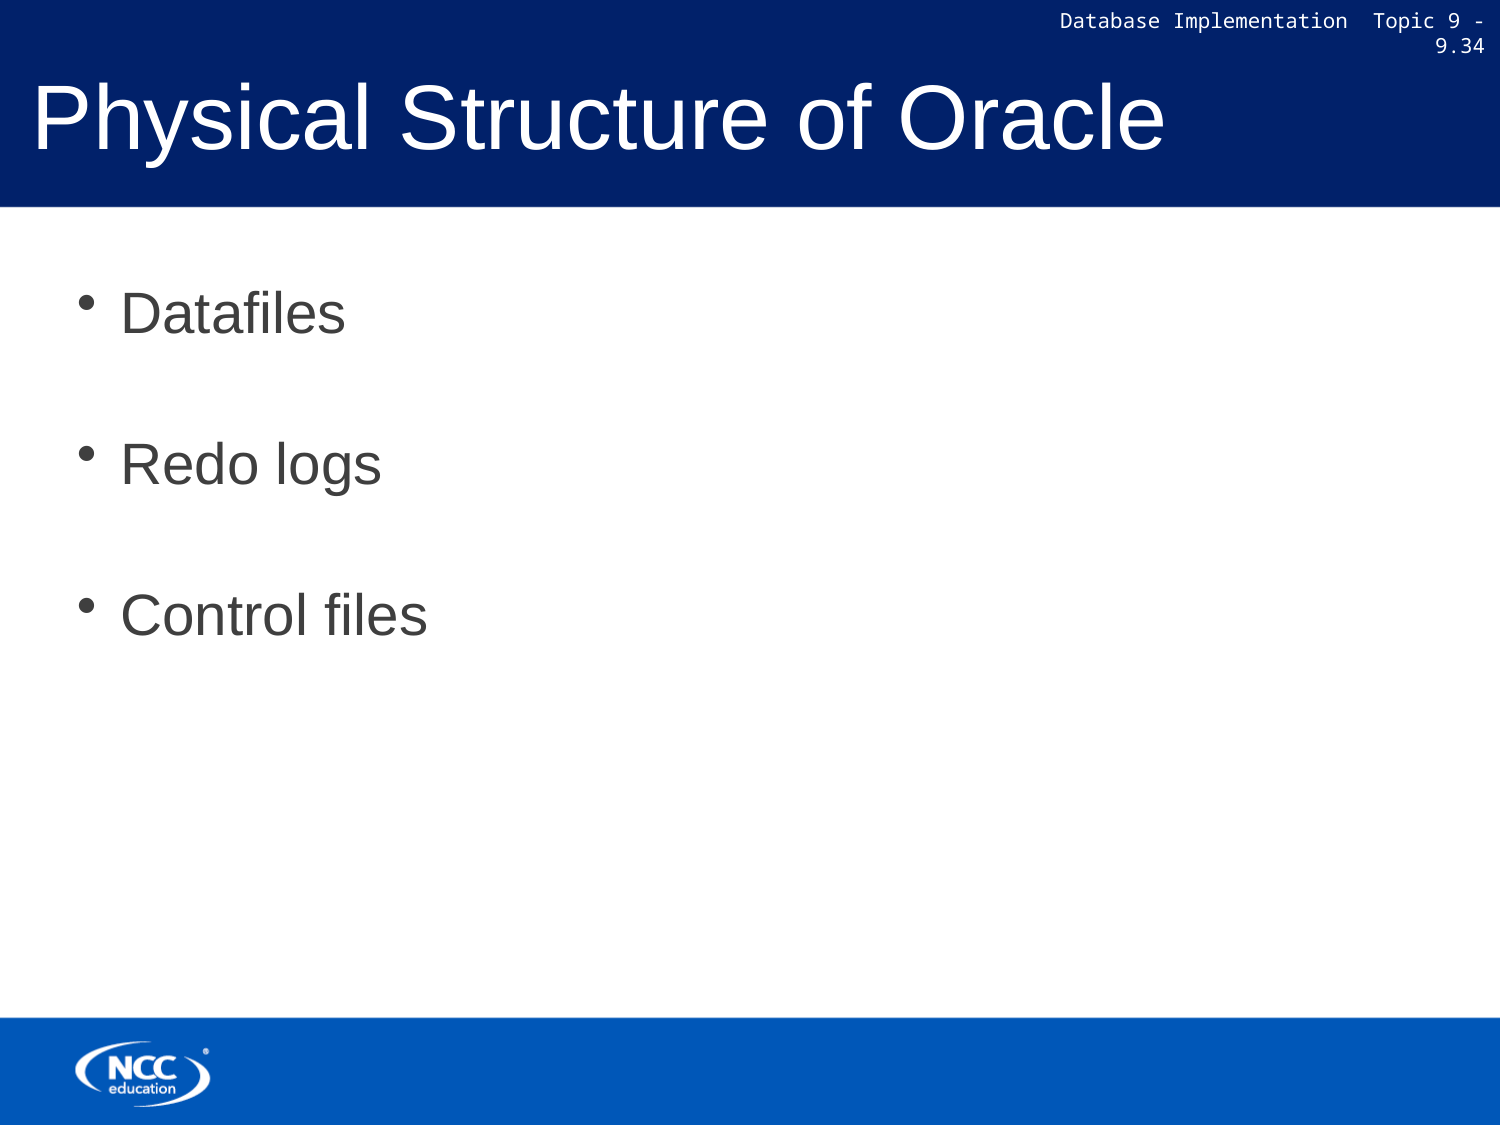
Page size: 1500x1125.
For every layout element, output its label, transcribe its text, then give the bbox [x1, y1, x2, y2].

title Physical Structure of Oracle [16, 19, 1459, 207]
picture [0, 0, 1500, 1125]
list Datafiles Redo logs Control files [17, 267, 1471, 977]
